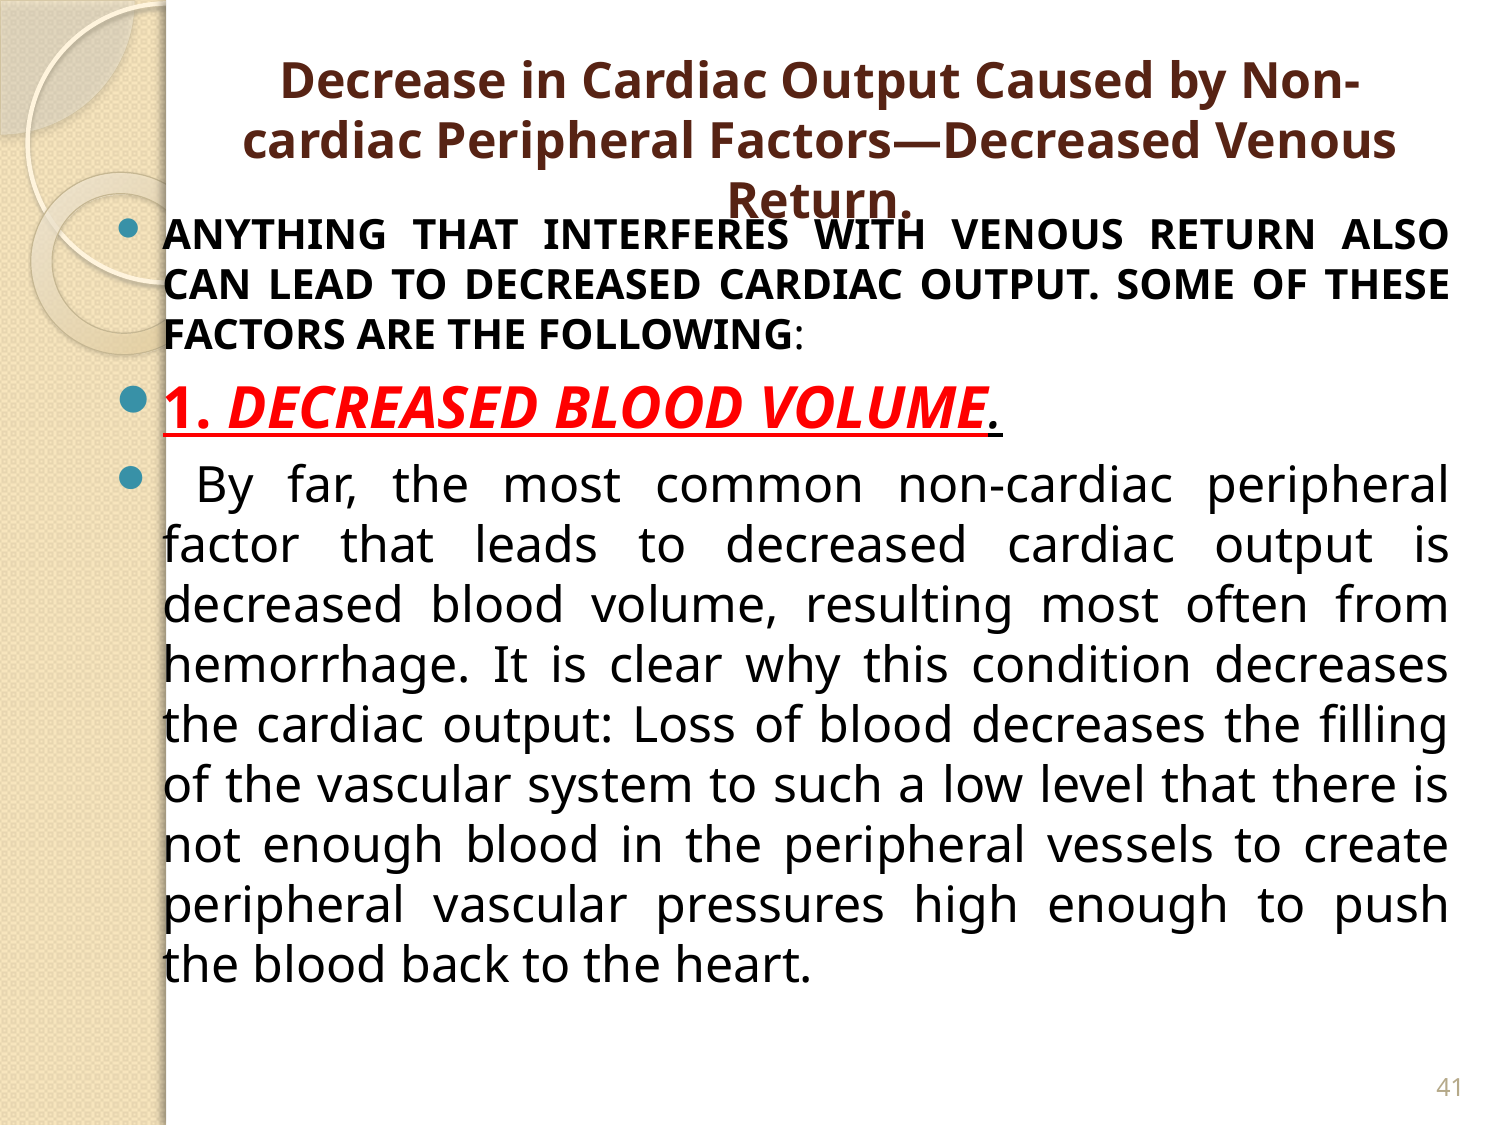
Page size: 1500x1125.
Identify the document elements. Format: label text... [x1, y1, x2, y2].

slide_number 41 [1413, 1034, 1488, 1113]
list ANYTHING THAT INTERFERES WITH VENOUS RETURN ALSO CAN LEAD TO DECREASED CARDIAC OUTPUT. SOME OF THESE FACTORS ARE THE FOLLOWING: 1. DECREASED BLOOD VOLUME. By far, the most common non-cardiac peripheral factor that leads to decreased cardiac output is decreased blood volume, resulting most often from hemorrhage. It is clear why this condition decreases the cardiac output: Loss of blood decreases the filling of the vascular system to such a low level that there is not enough blood in the peripheral vessels to create peripheral vascular pressures high enough to push the blood back to the heart. [87, 200, 1466, 1025]
title Decrease in Cardiac Output Caused by Non-cardiac Peripheral Factors—Decreased Venous Return. [174, 45, 1466, 200]
